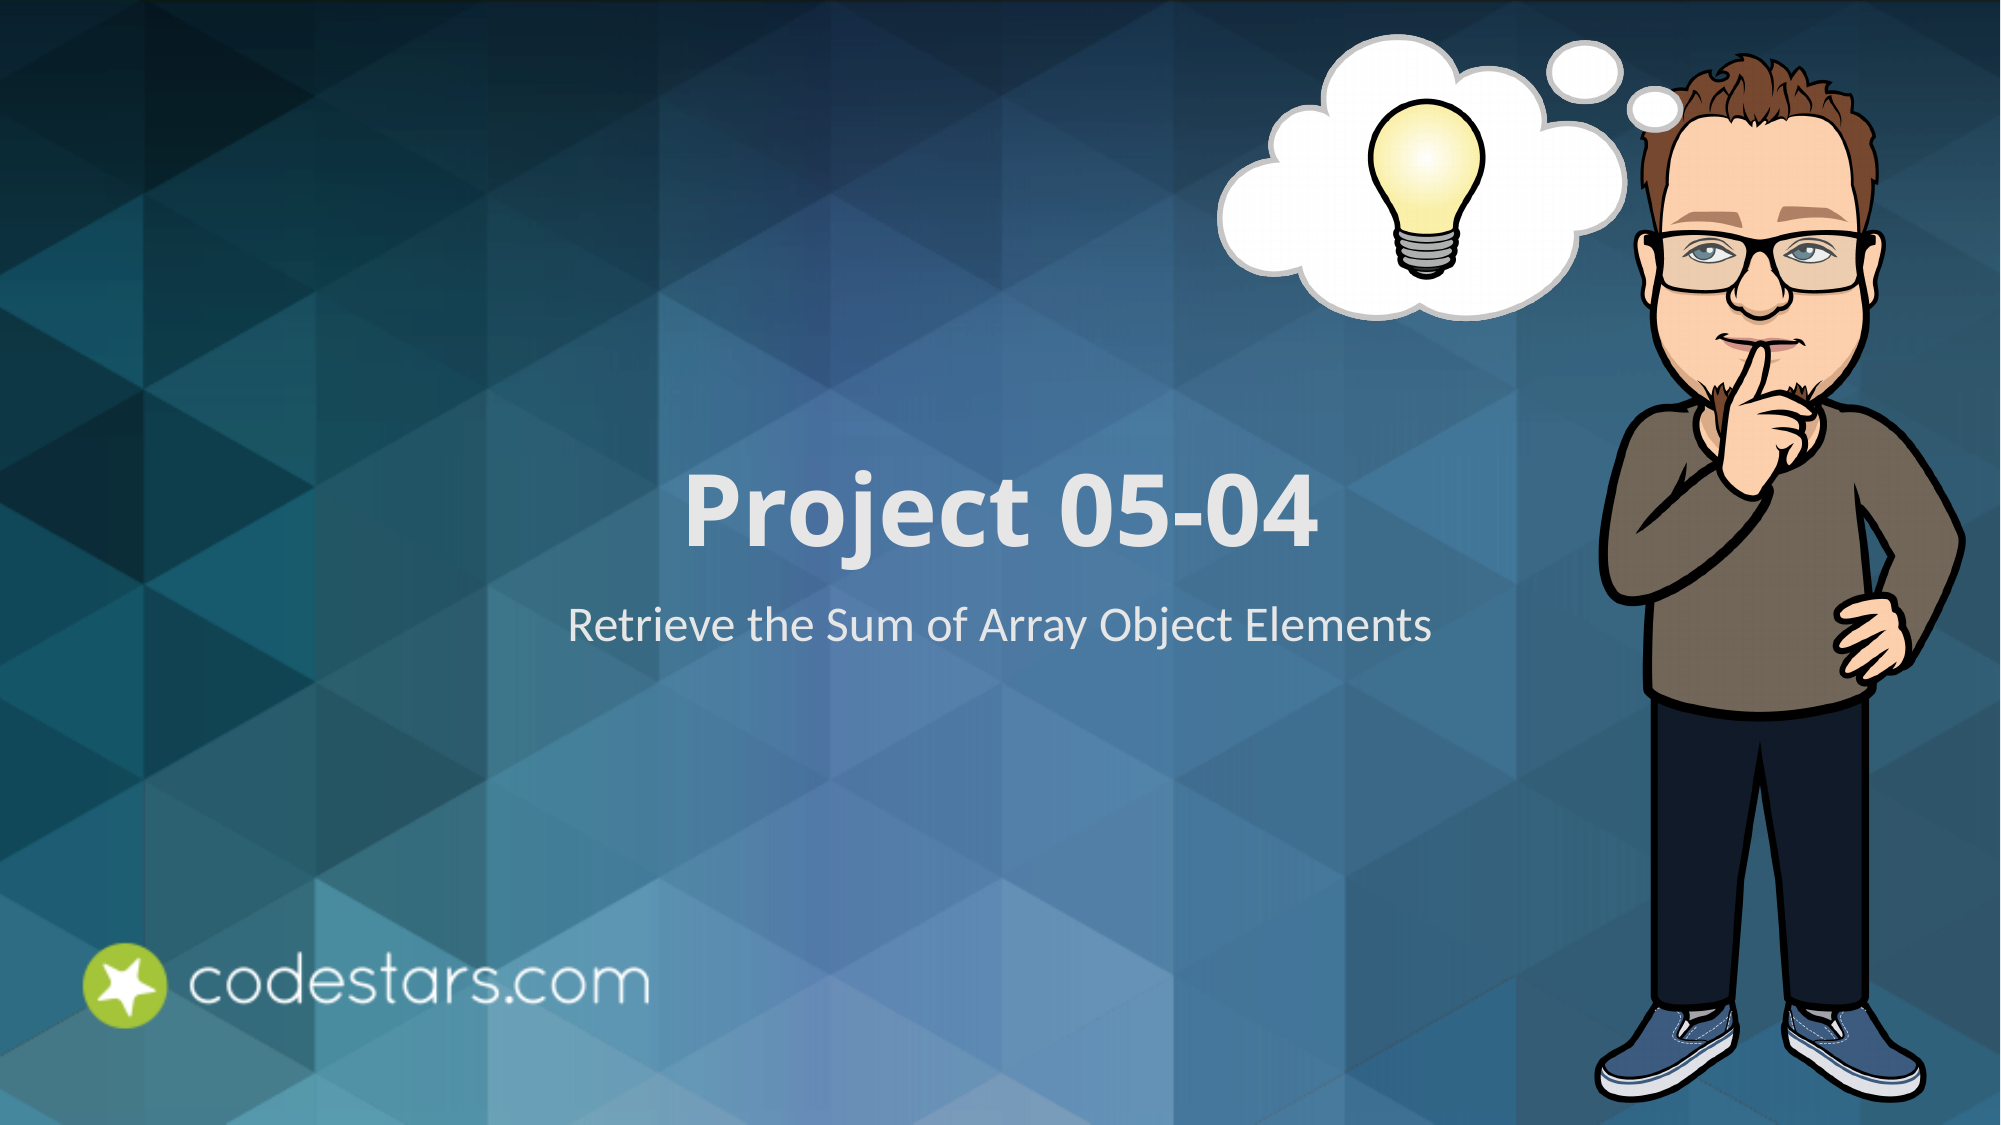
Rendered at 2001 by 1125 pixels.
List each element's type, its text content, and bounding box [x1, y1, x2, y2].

subtitle Retrieve the Sum of Array Object Elements [249, 590, 1153, 863]
picture [0, 0, 2001, 1125]
title Project 05-04 [249, 184, 1153, 576]
